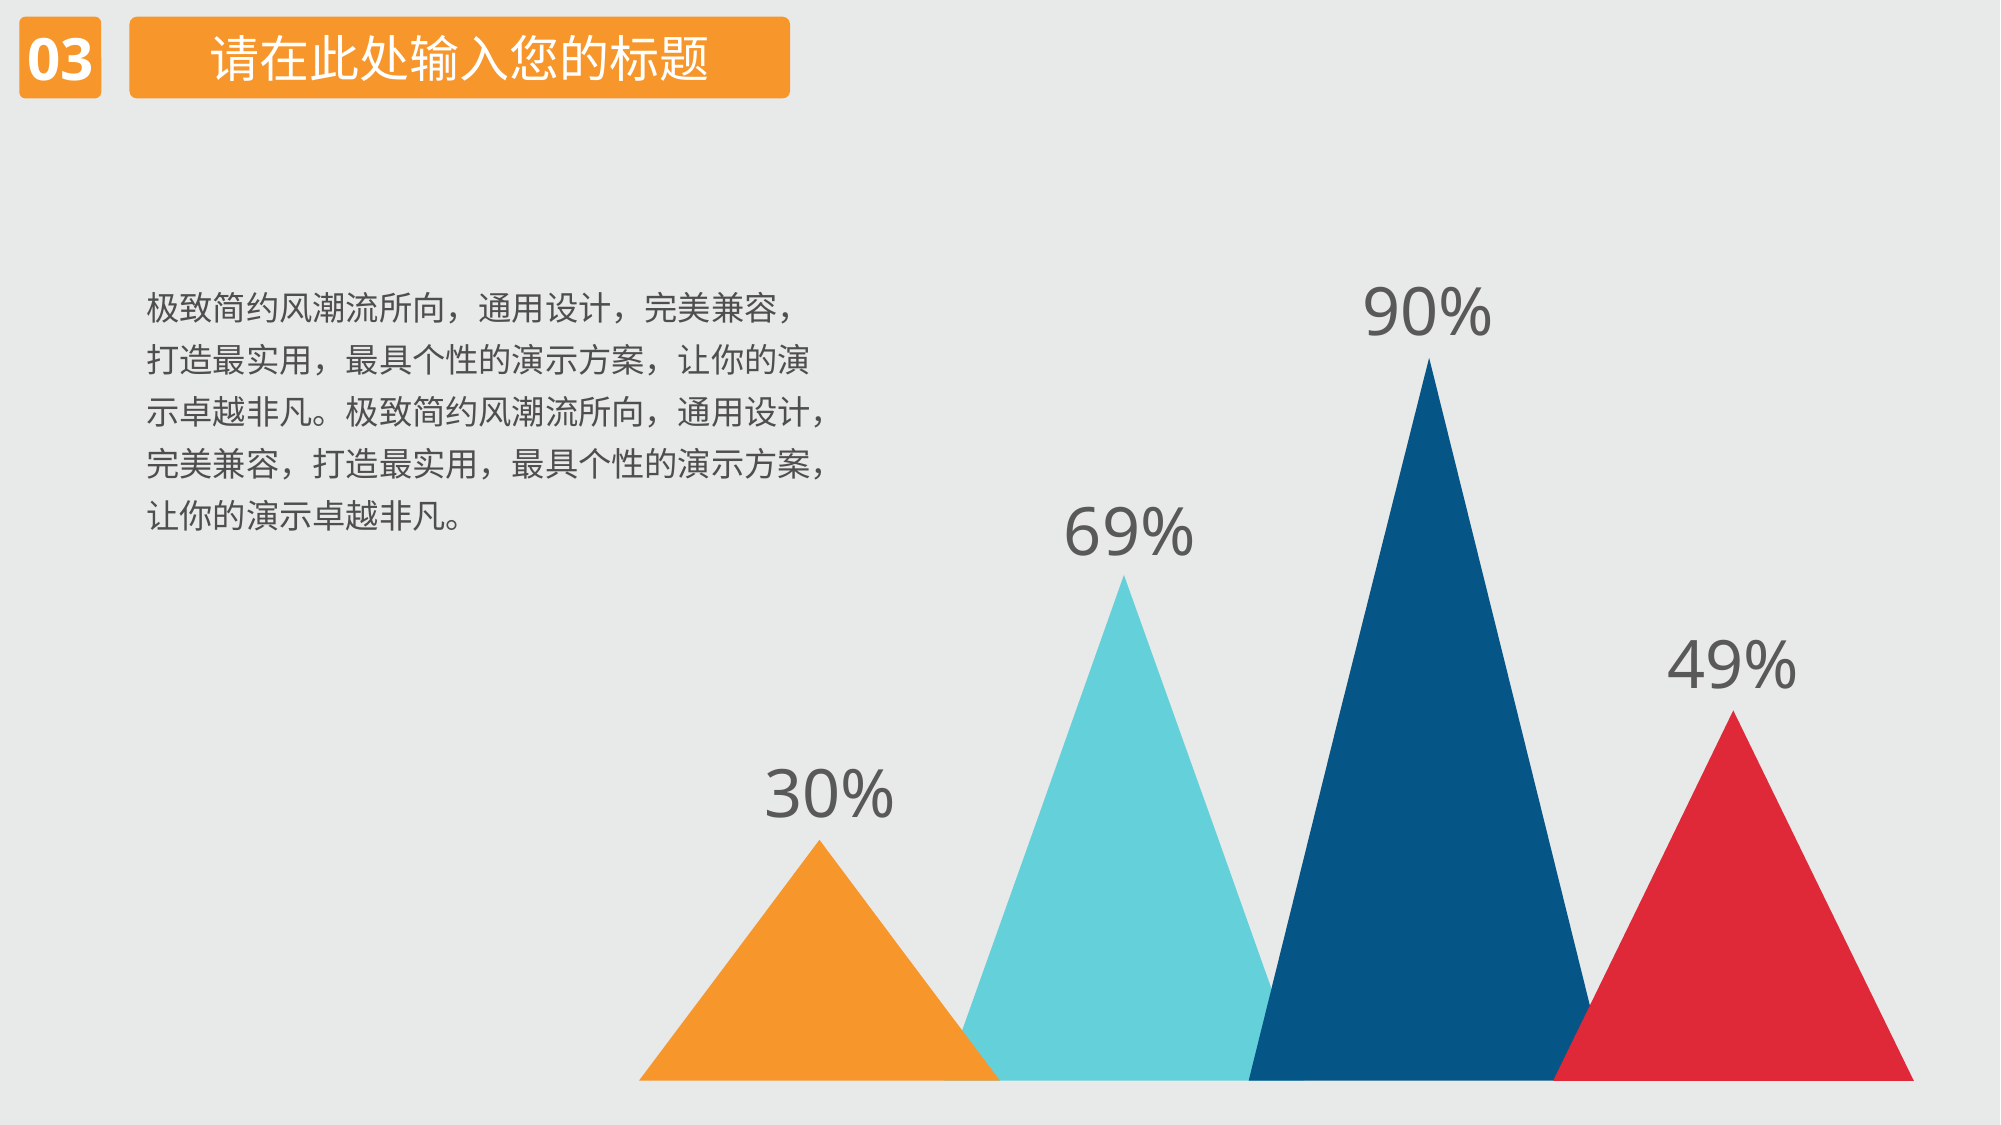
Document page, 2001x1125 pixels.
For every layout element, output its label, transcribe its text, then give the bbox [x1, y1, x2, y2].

text_box 请在此处输入您的标题 [129, 16, 791, 99]
text_box 03 [19, 16, 102, 99]
text_box 极致简约风潮流所向，通用设计，完美兼容，打造最实用，最具个性的演示方案，让你的演示卓越非凡。极致简约风潮流所向，通用设计，完美兼容，打造最实用，最具个性的演示方案，让你的演示卓越非凡。 [131, 268, 827, 542]
text_box 90% [1347, 261, 1510, 357]
text_box 30% [749, 743, 912, 839]
text_box [1553, 710, 1914, 1081]
text_box [1248, 357, 1590, 1081]
text_box [638, 839, 1000, 1081]
text_box 49% [1652, 614, 1815, 709]
text_box [962, 576, 1271, 1081]
text_box 69% [1049, 481, 1211, 576]
